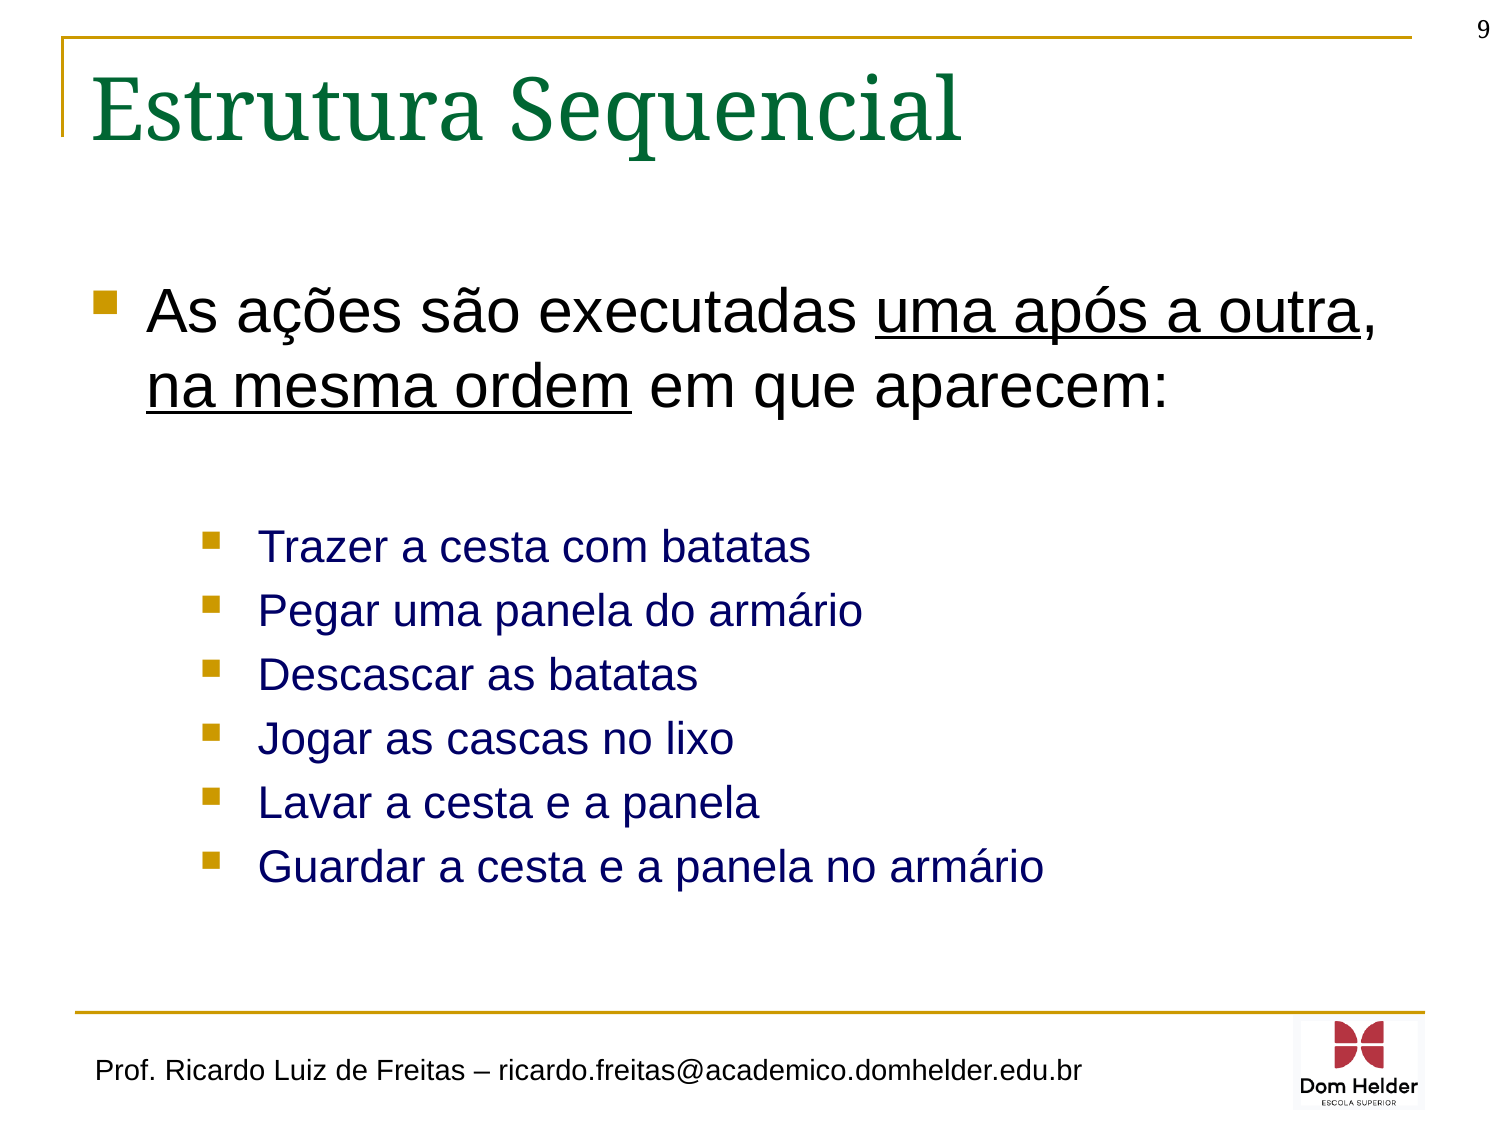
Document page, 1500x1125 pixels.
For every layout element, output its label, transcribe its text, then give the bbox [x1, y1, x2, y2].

slide_number 9 [1392, 0, 1500, 55]
list As ações são executadas uma após a outra, na mesma ordem em que aparecem: Trazer a cesta com batatas Pegar uma panela do armário Descascar as batatas Jogar as cascas no lixo Lavar a cesta e a panela Guardar a cesta e a panela no armário [75, 262, 1425, 1006]
picture [1293, 1015, 1425, 1110]
title Estrutura Sequencial [75, 45, 1425, 233]
